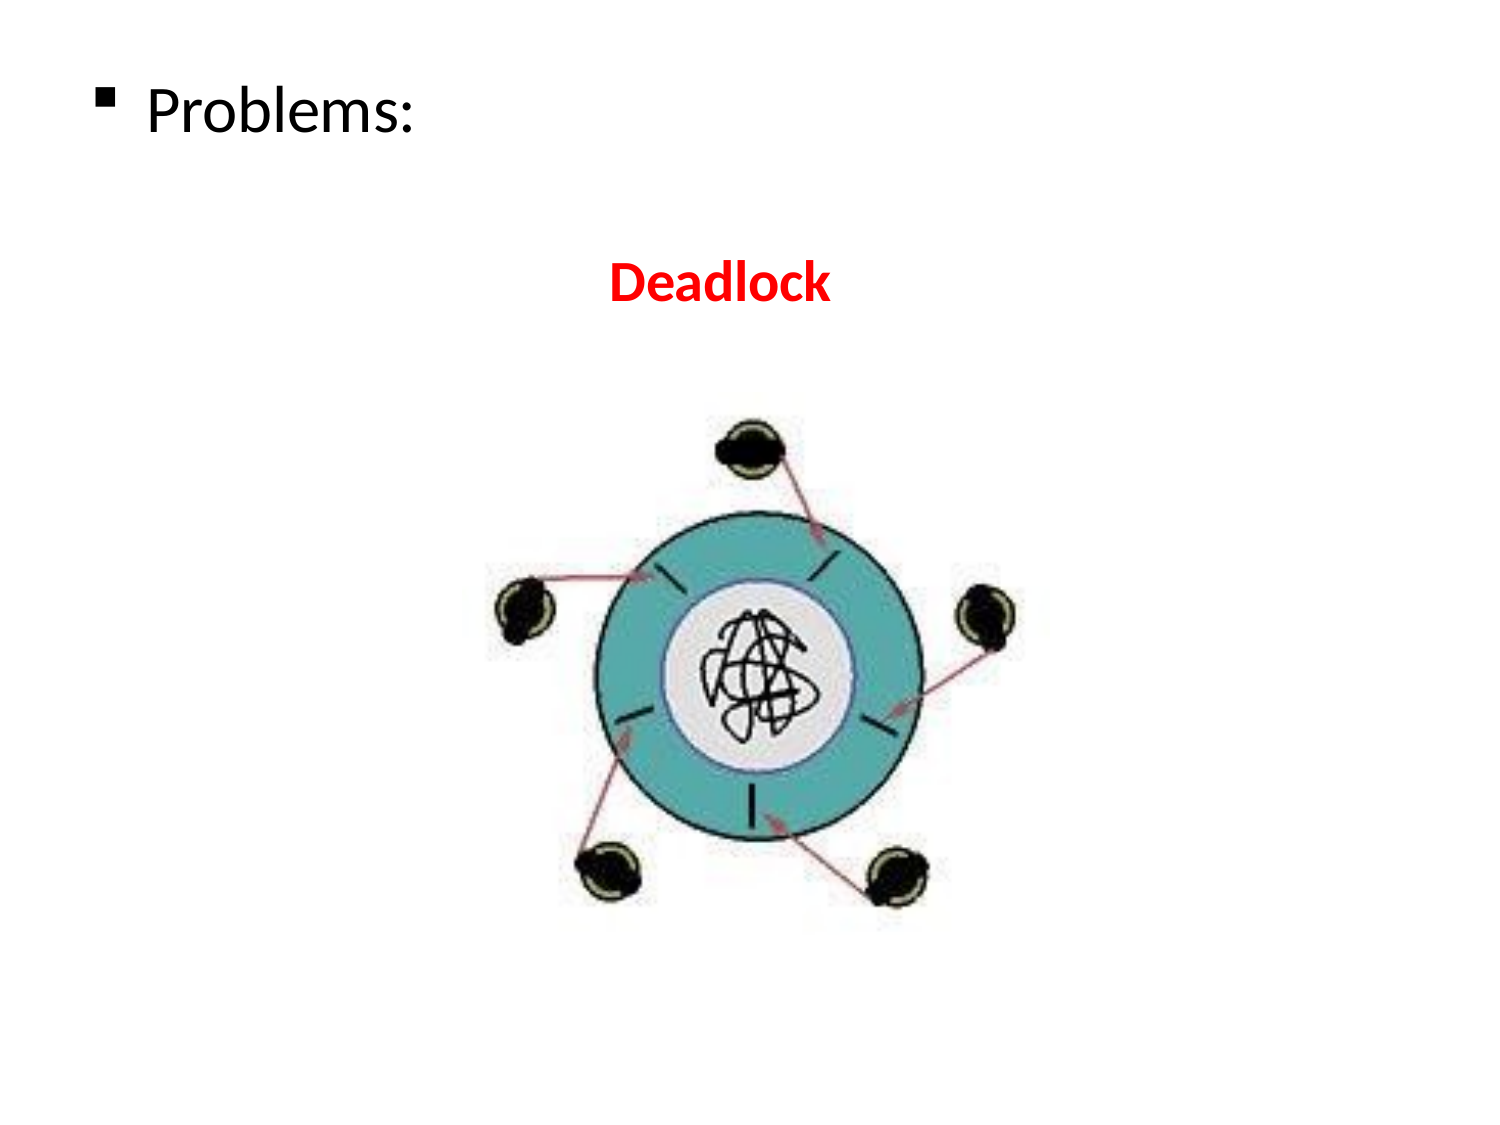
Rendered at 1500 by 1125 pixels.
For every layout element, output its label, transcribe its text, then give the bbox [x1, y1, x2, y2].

picture [462, 392, 1051, 935]
text_box Problems: Deadlock [87, 63, 833, 313]
